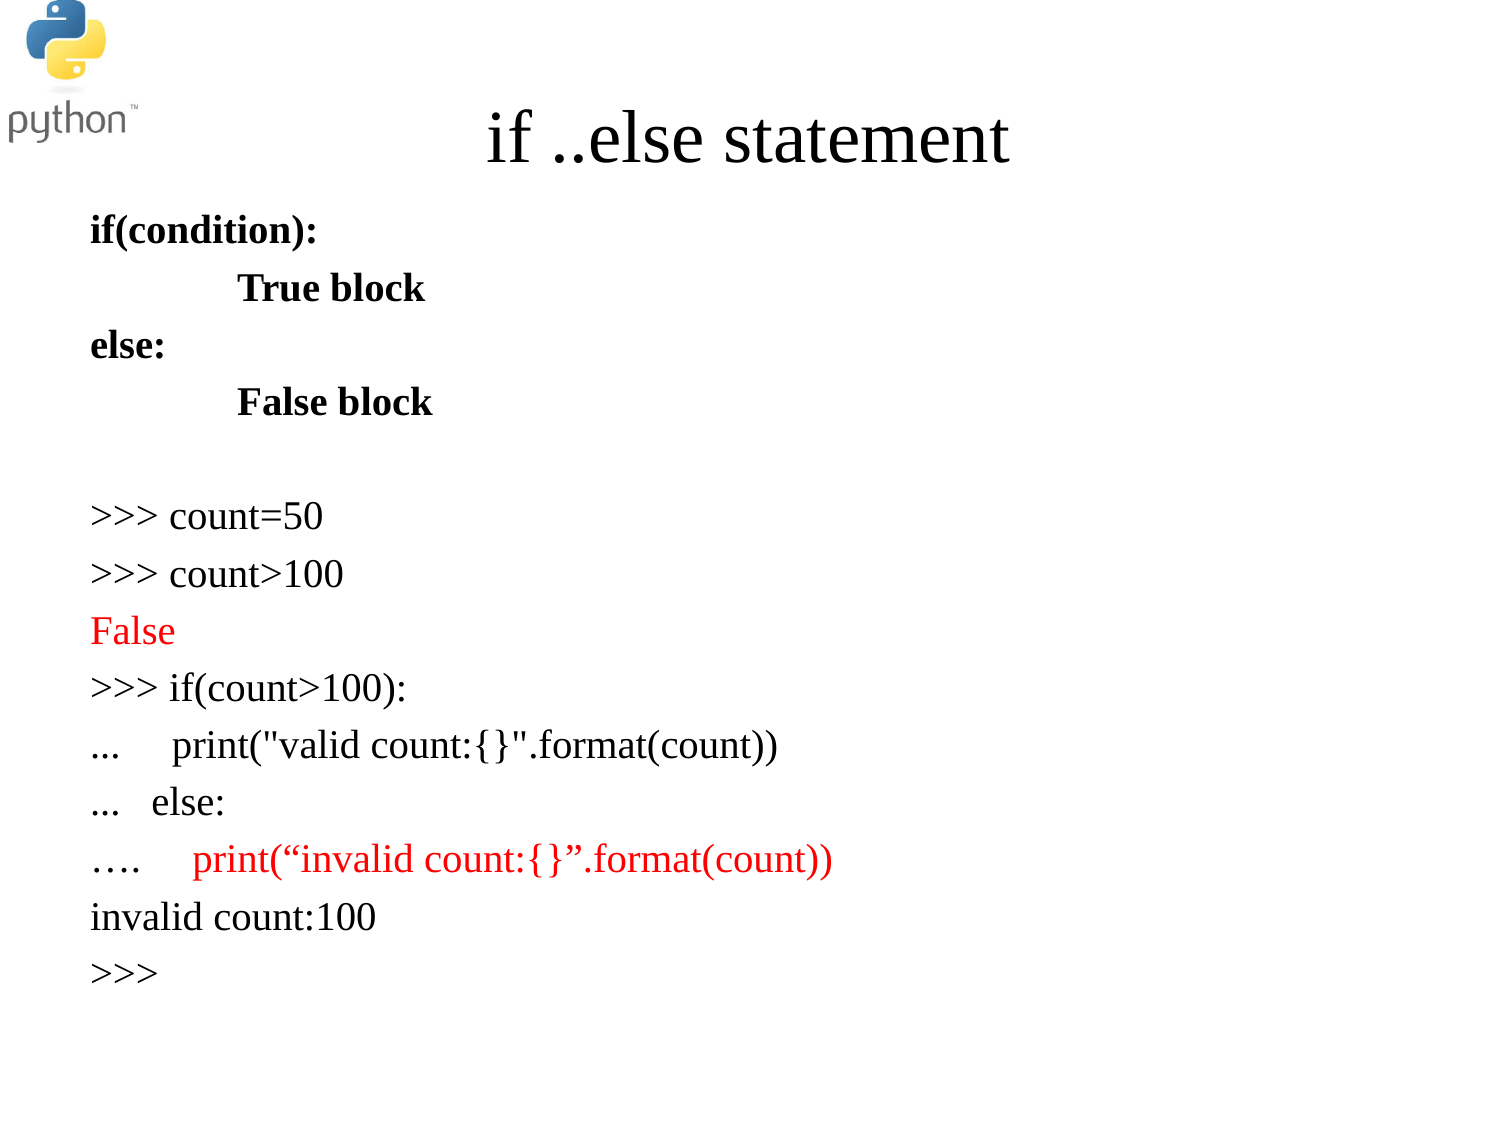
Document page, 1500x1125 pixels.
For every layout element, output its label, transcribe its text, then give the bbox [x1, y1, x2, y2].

title if ..else statement [73, 39, 1424, 227]
picture [9, 0, 138, 144]
list if(condition): True block else: False block >>> count=50 >>> count>100 False >>> if(count>100): ... print("valid count:{}".format(count)) ... else: …. print(“invalid count:{}”.format(count)) invalid count:100 >>> [75, 195, 1425, 1005]
